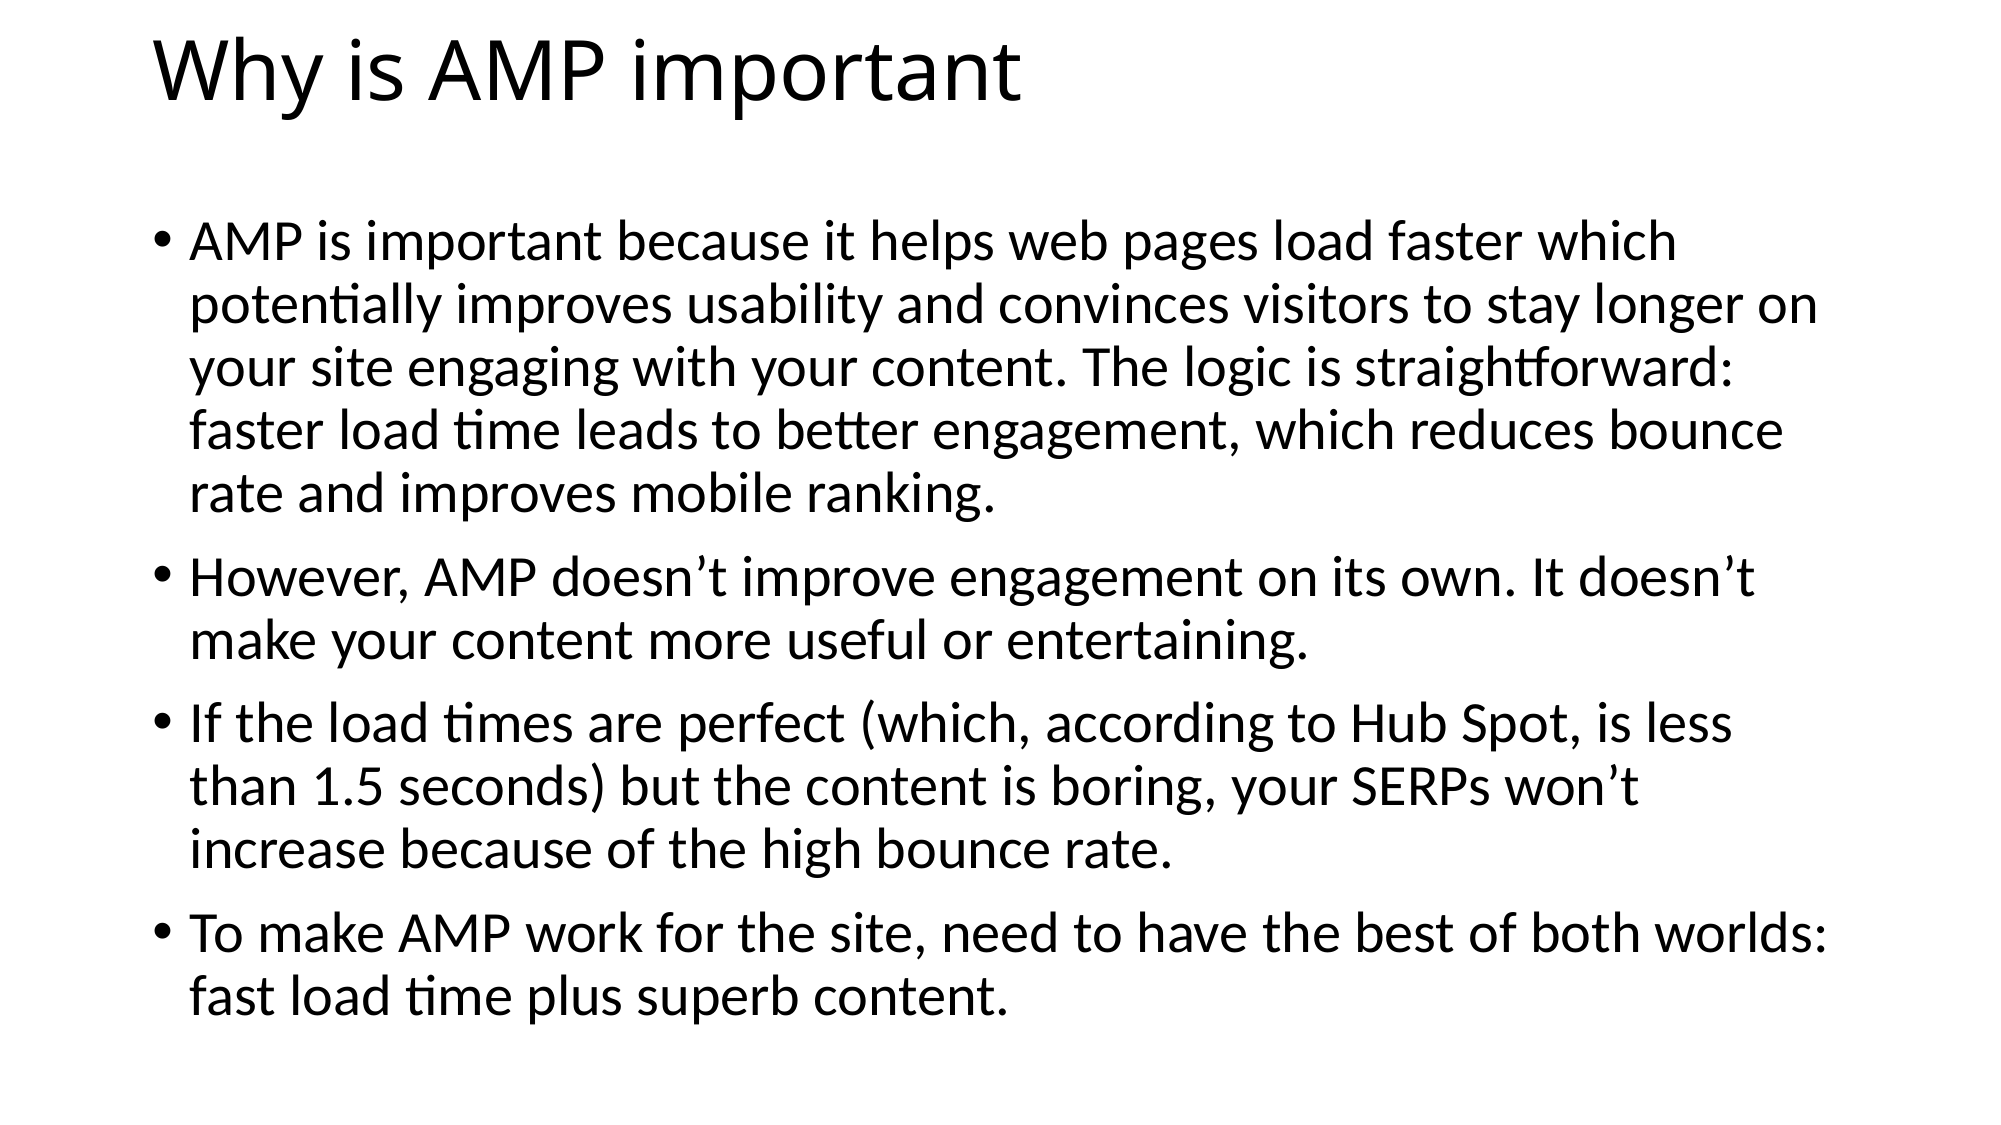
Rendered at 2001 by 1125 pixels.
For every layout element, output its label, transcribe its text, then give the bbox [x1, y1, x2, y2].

list AMP is important because it helps web pages load faster which potentially improves usability and convinces visitors to stay longer on your site engaging with your content. The logic is straightforward: faster load time leads to better engagement, which reduces bounce rate and improves mobile ranking. However, AMP doesn’t improve engagement on its own. It doesn’t make your content more useful or entertaining. If the load times are perfect (which, according to Hub Spot, is less than 1.5 seconds) but the content is boring, your SERPs won’t increase because of the high bounce rate. To make AMP work for the site, need to have the best of both worlds: fast load time plus superb content. [137, 202, 1863, 1103]
title Why is AMP important [137, 16, 1863, 131]
